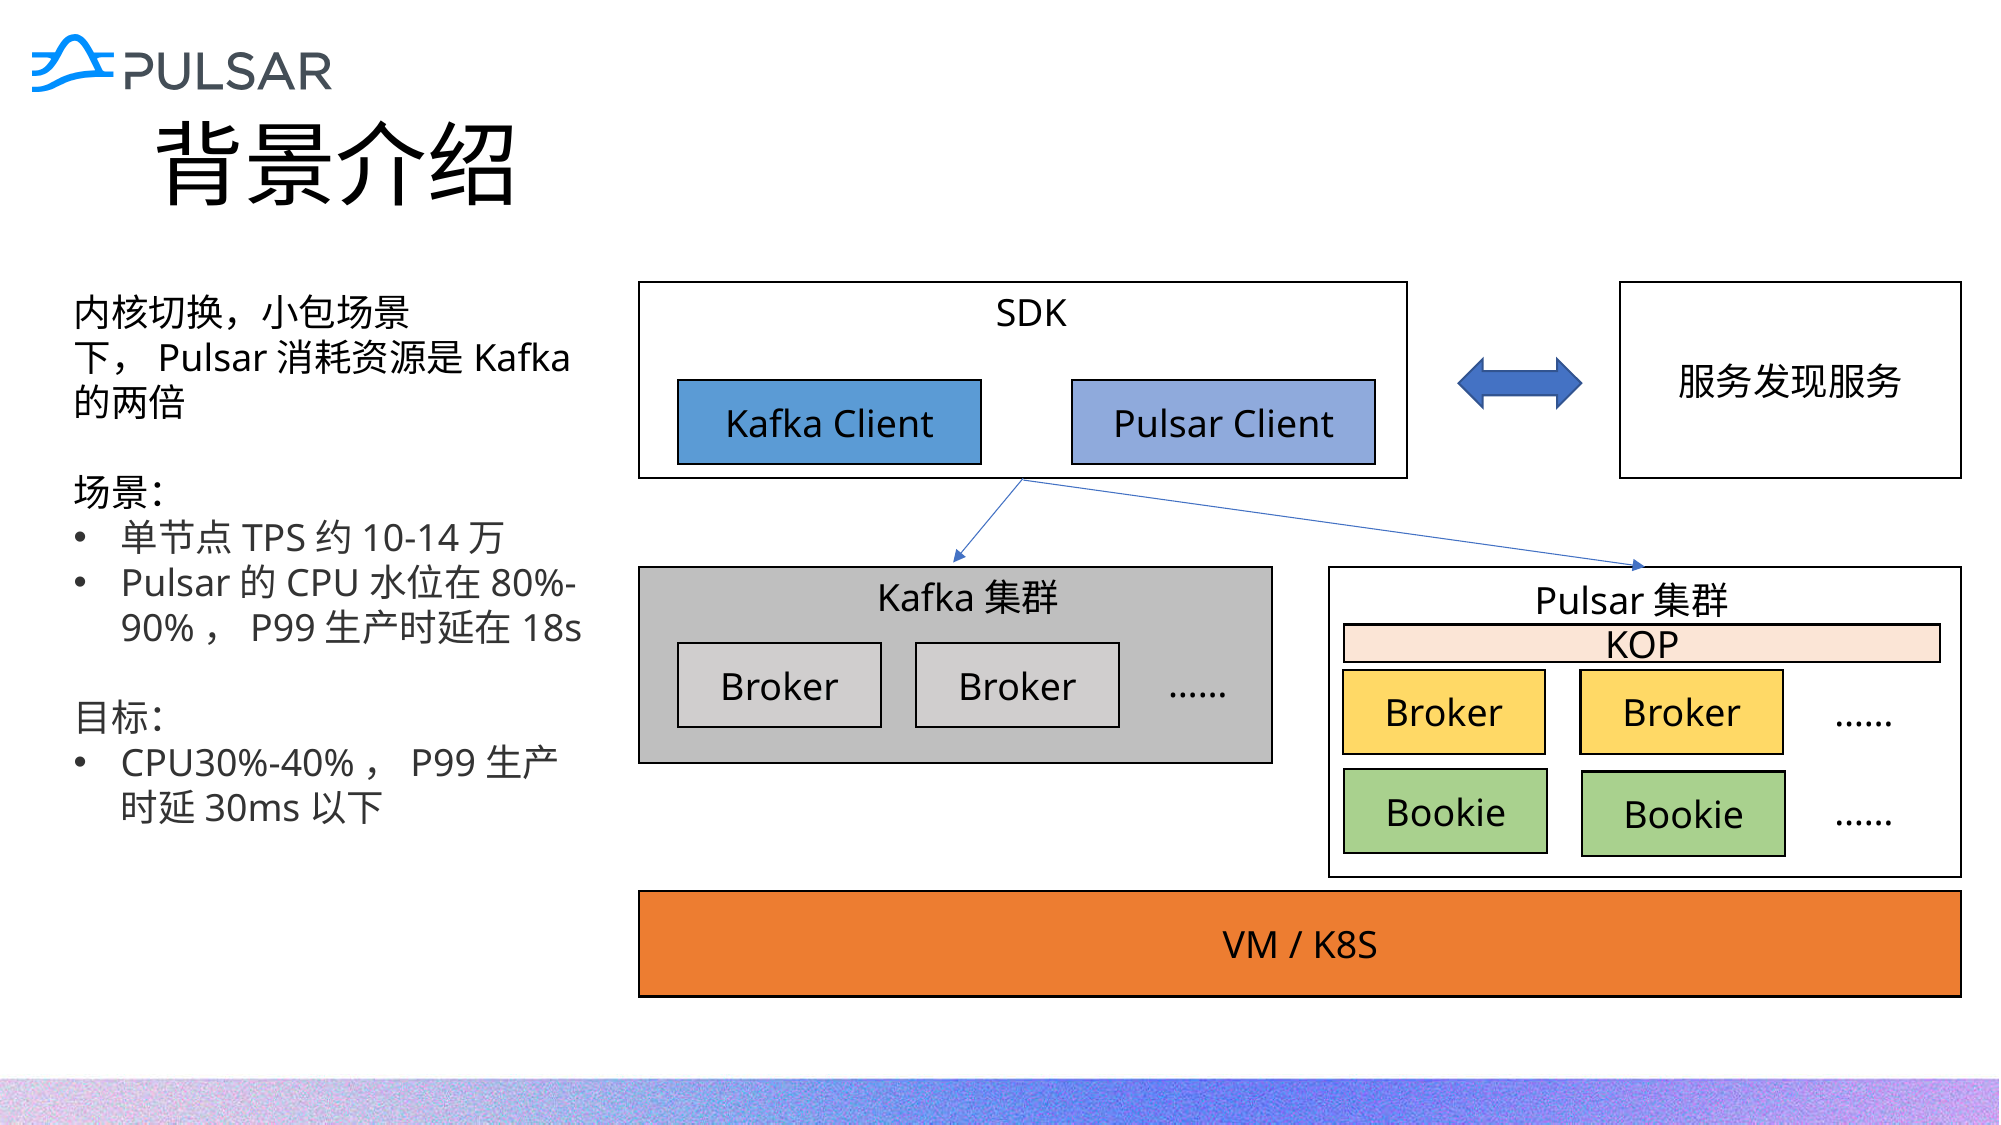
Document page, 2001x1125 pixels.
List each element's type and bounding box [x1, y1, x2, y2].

text_box [953, 478, 1024, 563]
list [0, 0, 2000, 1125]
text_box [1023, 480, 1645, 567]
